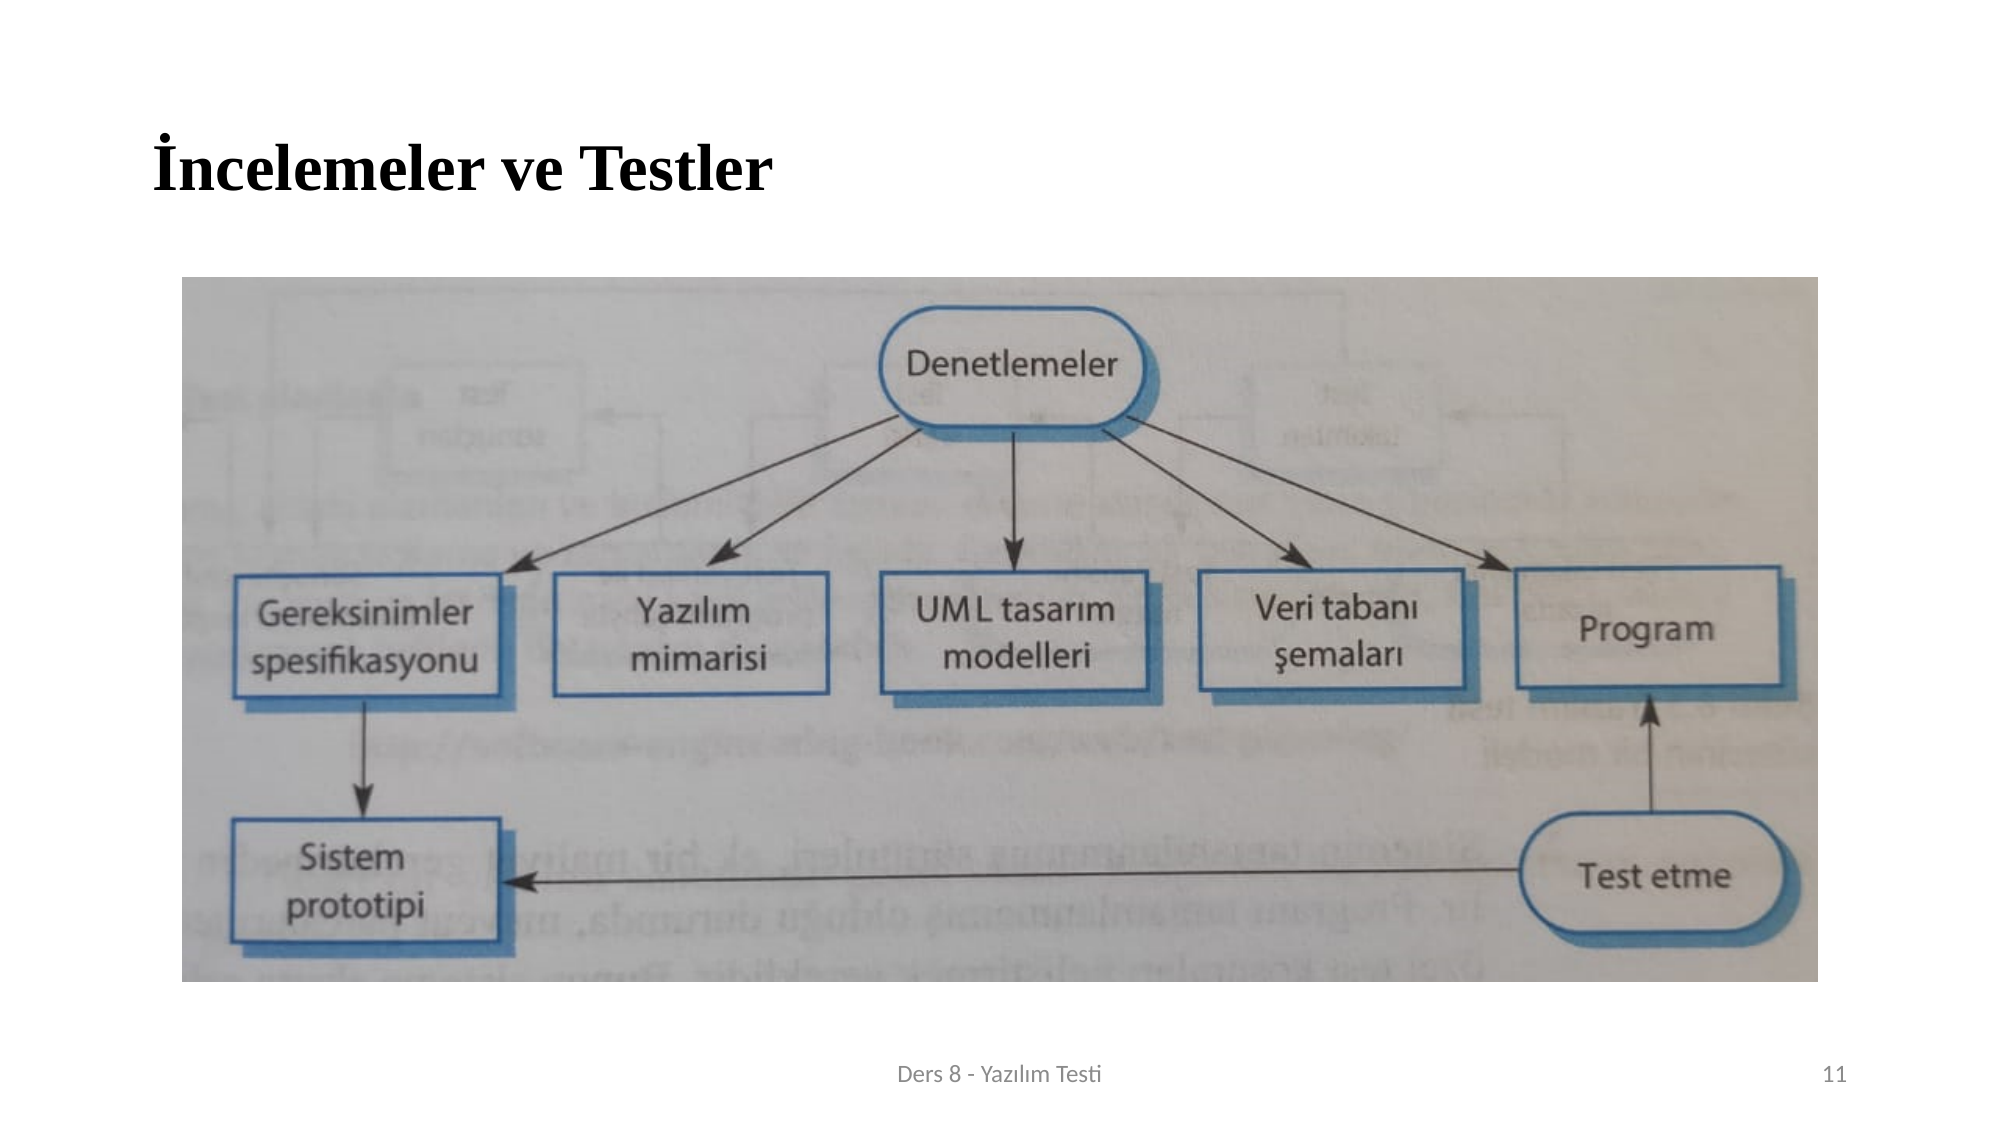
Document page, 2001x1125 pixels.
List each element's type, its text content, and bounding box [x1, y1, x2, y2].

picture [181, 277, 1818, 983]
footer Ders 8 - Yazılım Testi [662, 1042, 1338, 1103]
slide_number 11 [1412, 1042, 1863, 1103]
title İncelemeler ve Testler [137, 59, 1863, 278]
